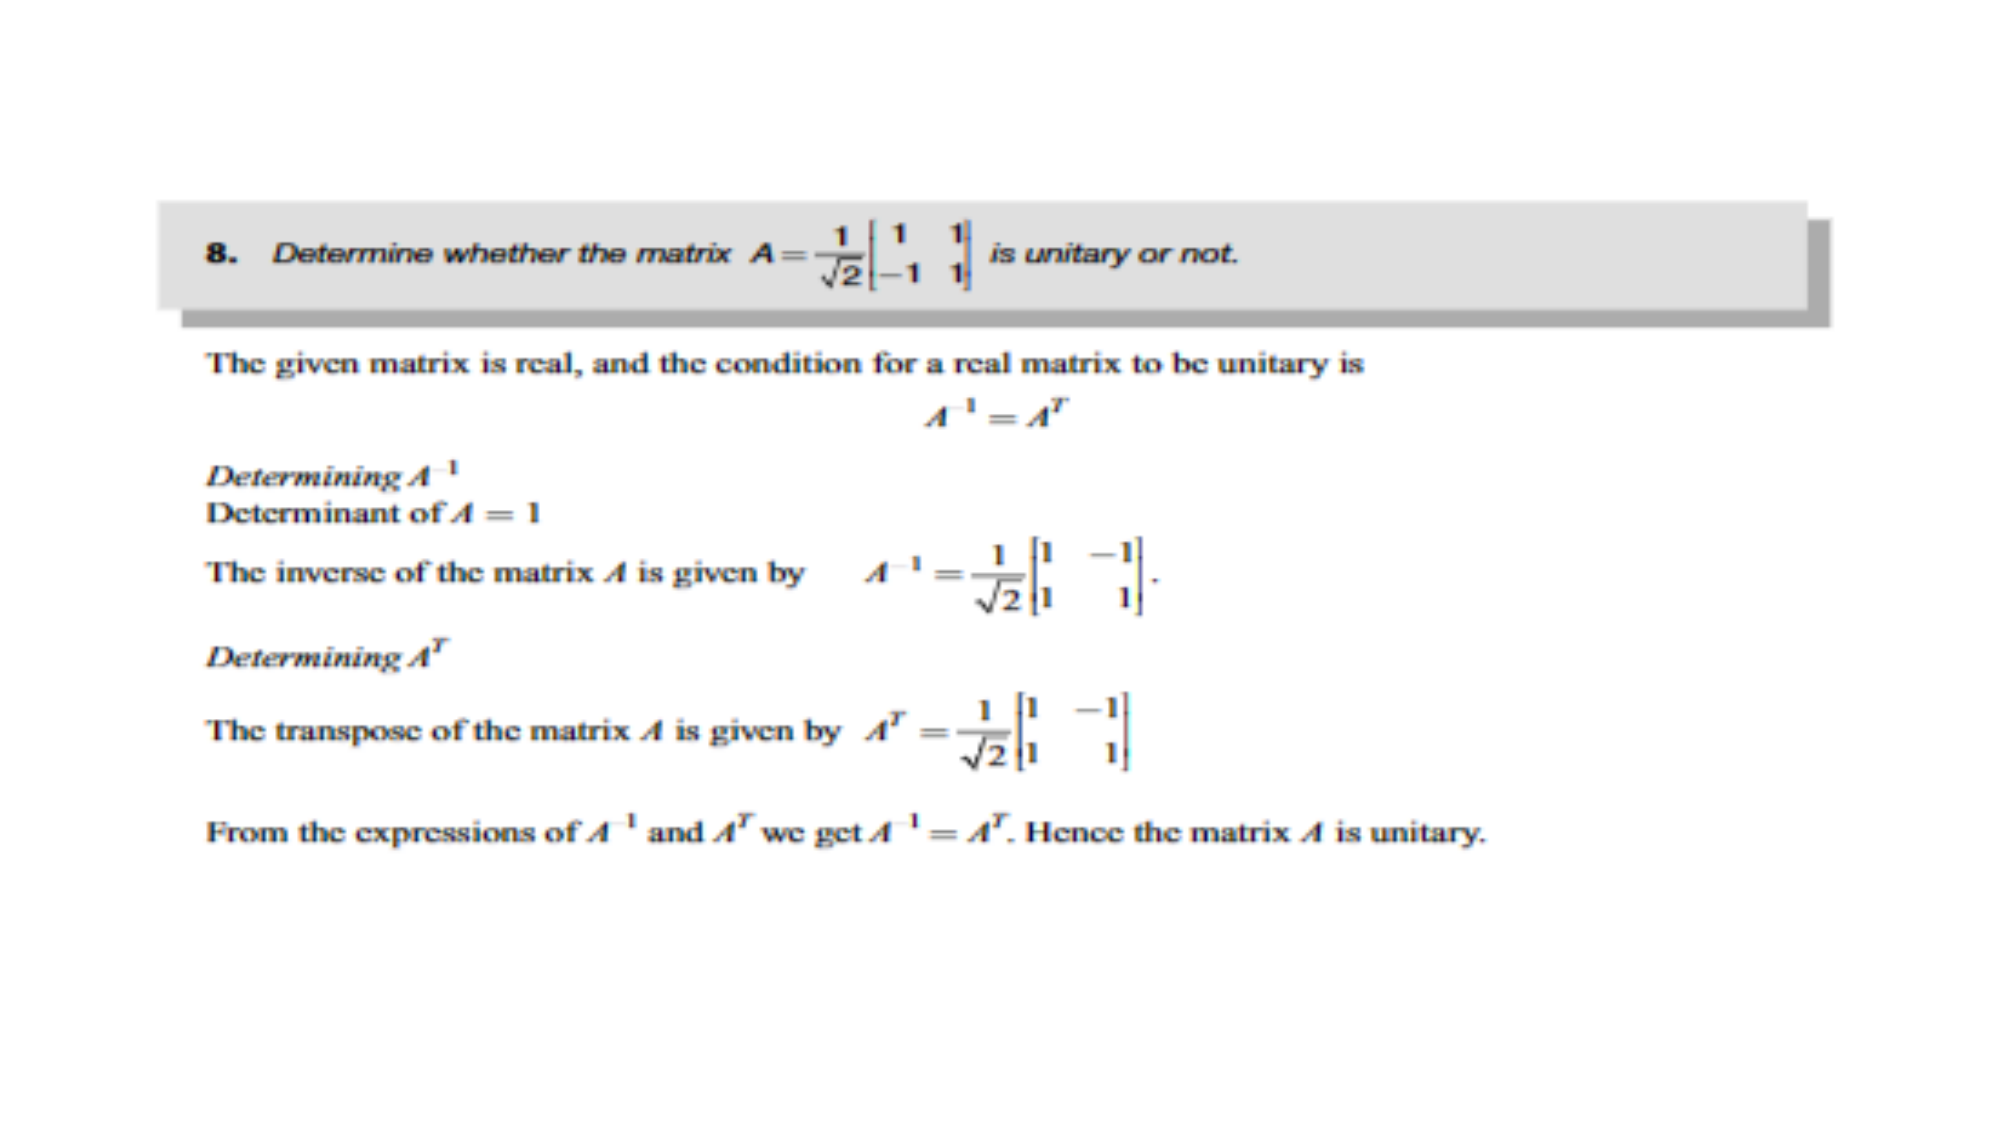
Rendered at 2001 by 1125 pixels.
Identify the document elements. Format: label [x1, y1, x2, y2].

picture [96, 170, 1860, 930]
